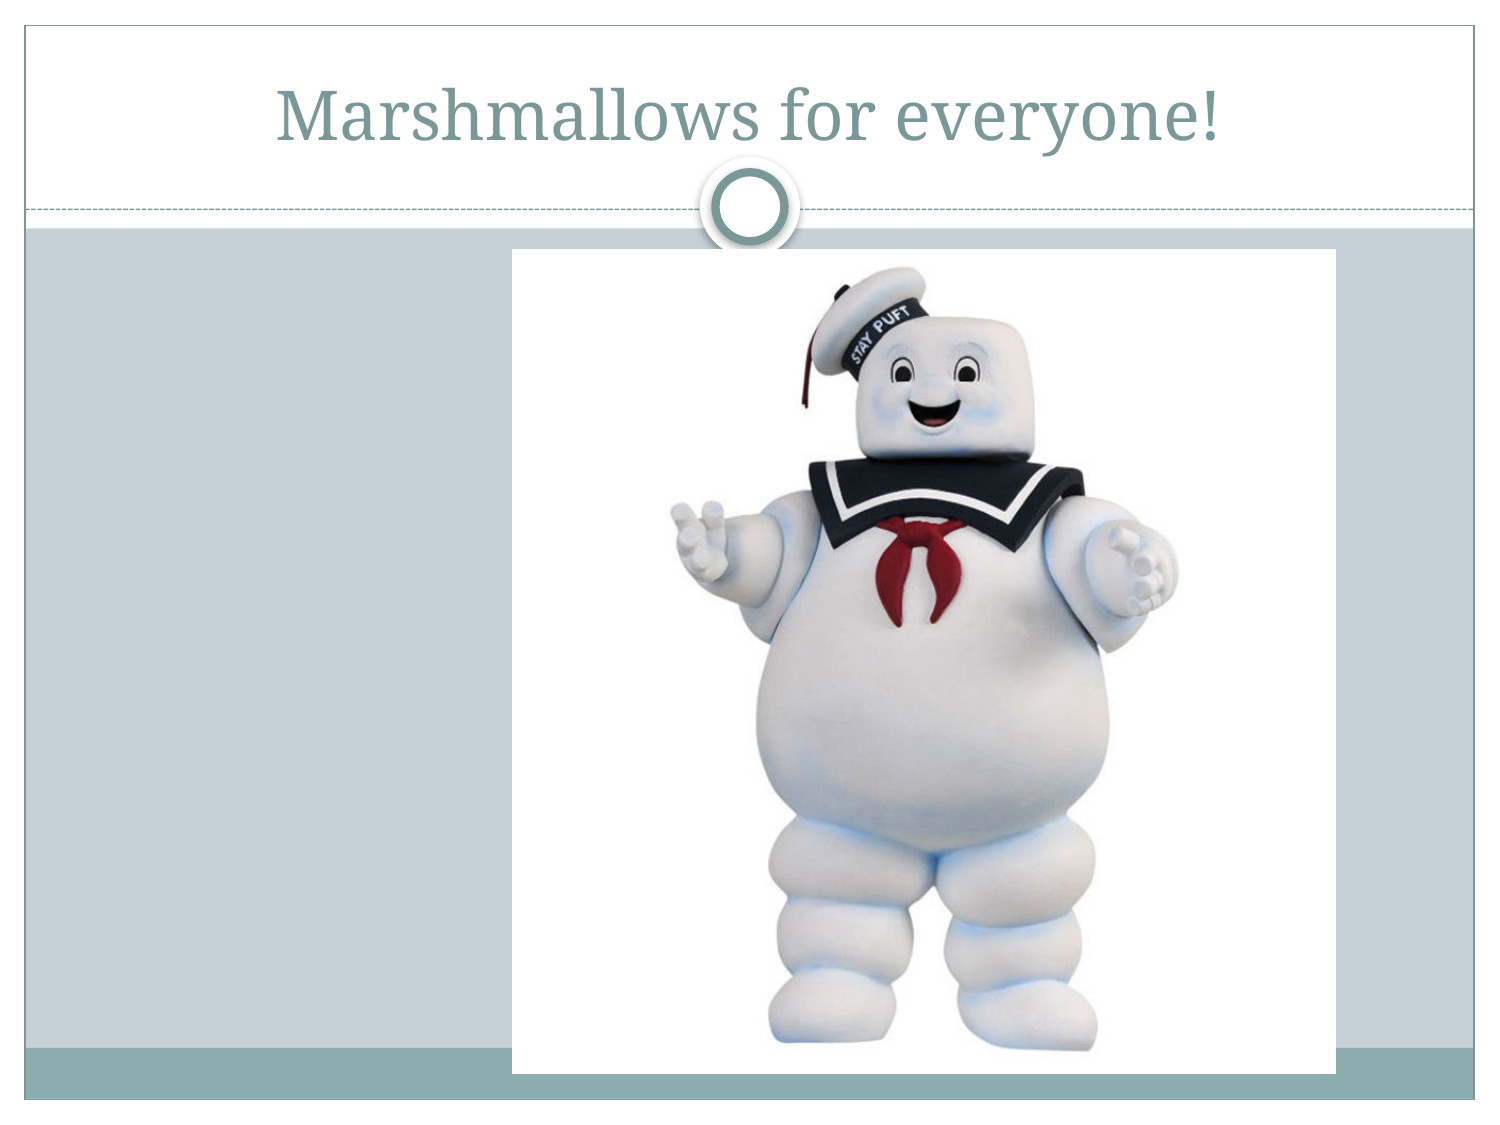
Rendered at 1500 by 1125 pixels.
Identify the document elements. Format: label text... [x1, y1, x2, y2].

picture [512, 249, 1337, 1074]
title Marshmallows for everyone! [49, 37, 1450, 162]
